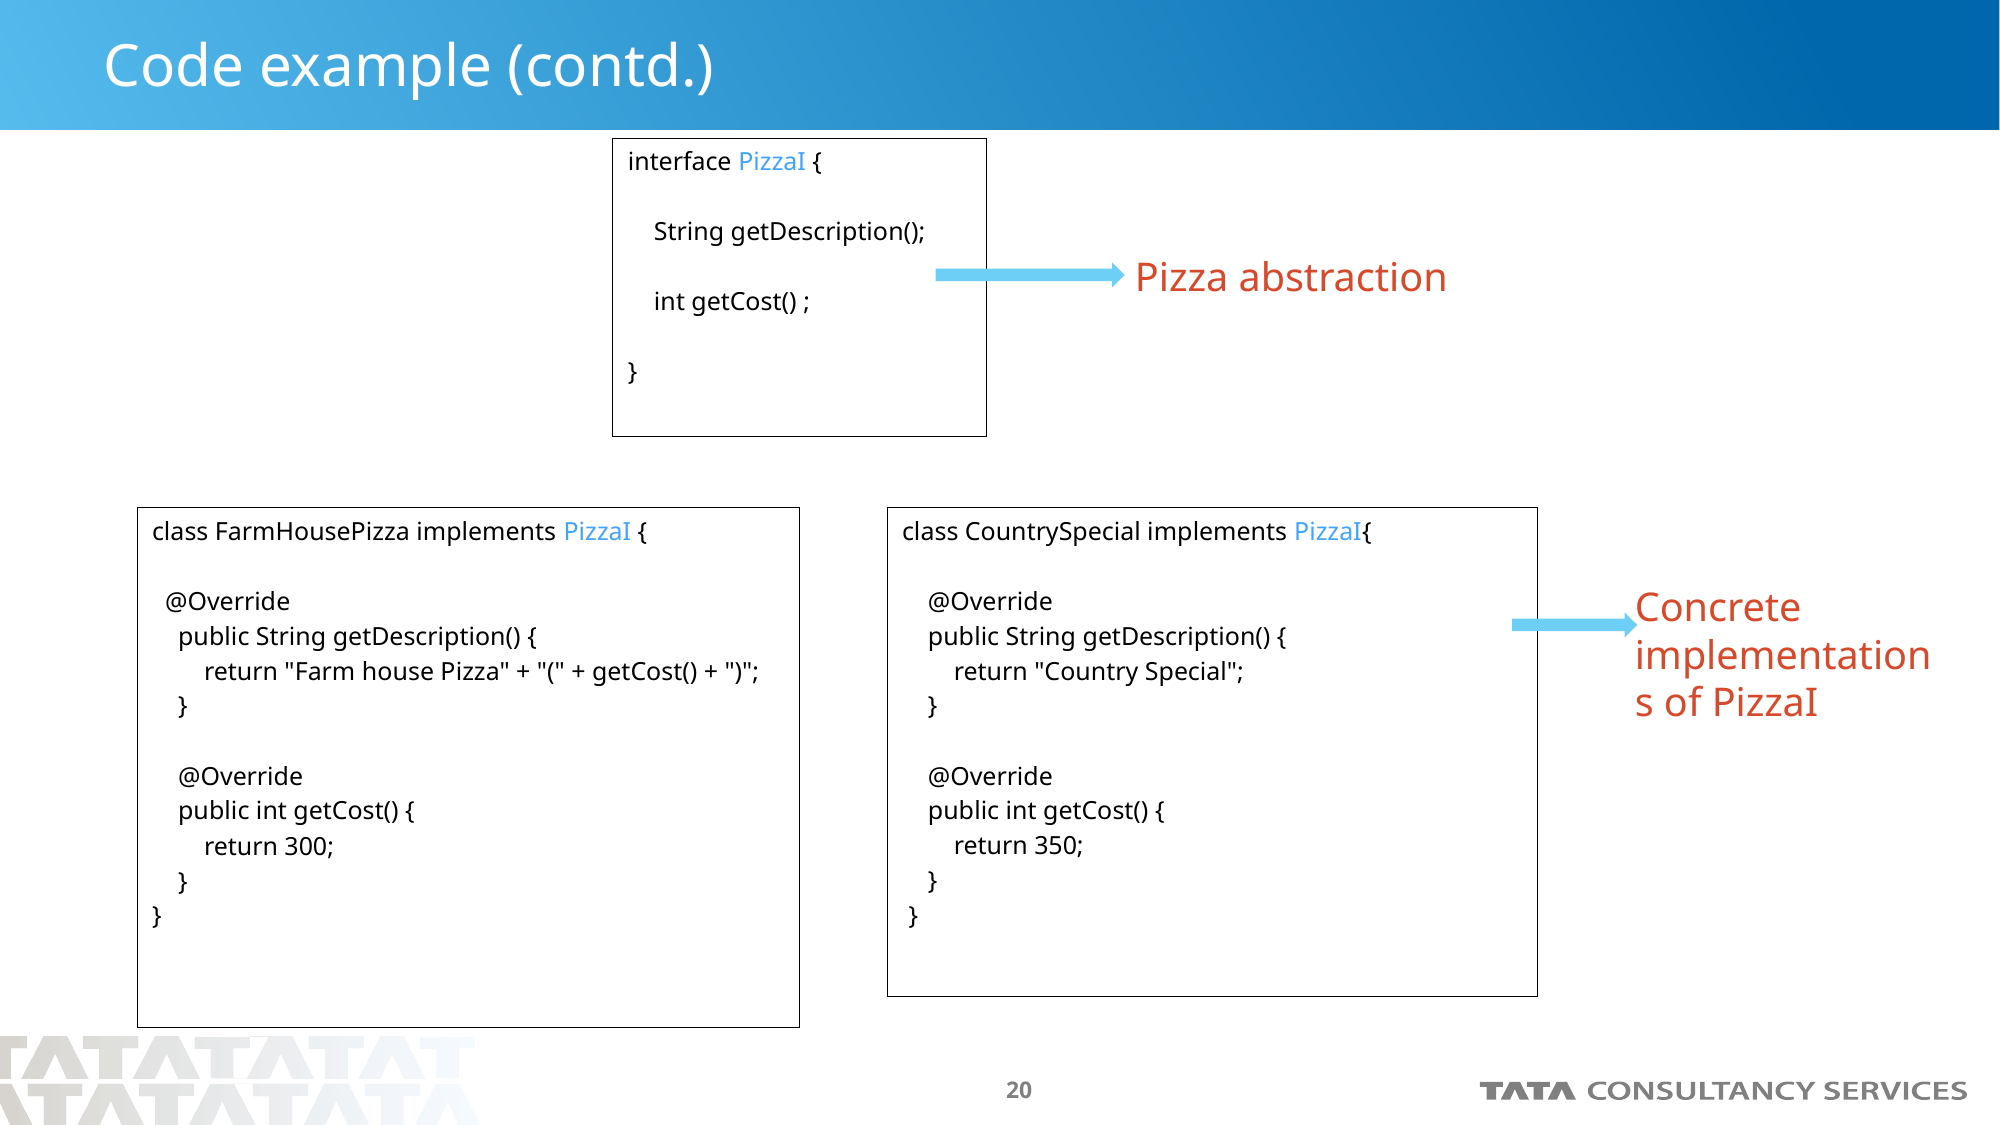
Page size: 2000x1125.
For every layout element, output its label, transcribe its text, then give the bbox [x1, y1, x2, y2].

text_box class FarmHousePizza implements PizzaI { @Override public String getDescription() { return "Farm house Pizza" + "(" + getCost() + ")"; } @Override public int getCost() { return 300; } } [137, 507, 800, 1028]
text_box Pizza abstraction [1120, 244, 1463, 307]
text_box Concrete implementations of PizzaI [1620, 574, 1950, 733]
text_box [1510, 616, 1620, 634]
text_box [933, 260, 1120, 290]
text_box class CountrySpecial implements PizzaI{ @Override public String getDescription() { return "Country Special"; } @Override public int getCost() { return 350; } } [887, 507, 1538, 997]
title Code example (contd.) [88, 9, 1950, 116]
list interface PizzaI { String getDescription(); int getCost() ; } [612, 138, 987, 437]
